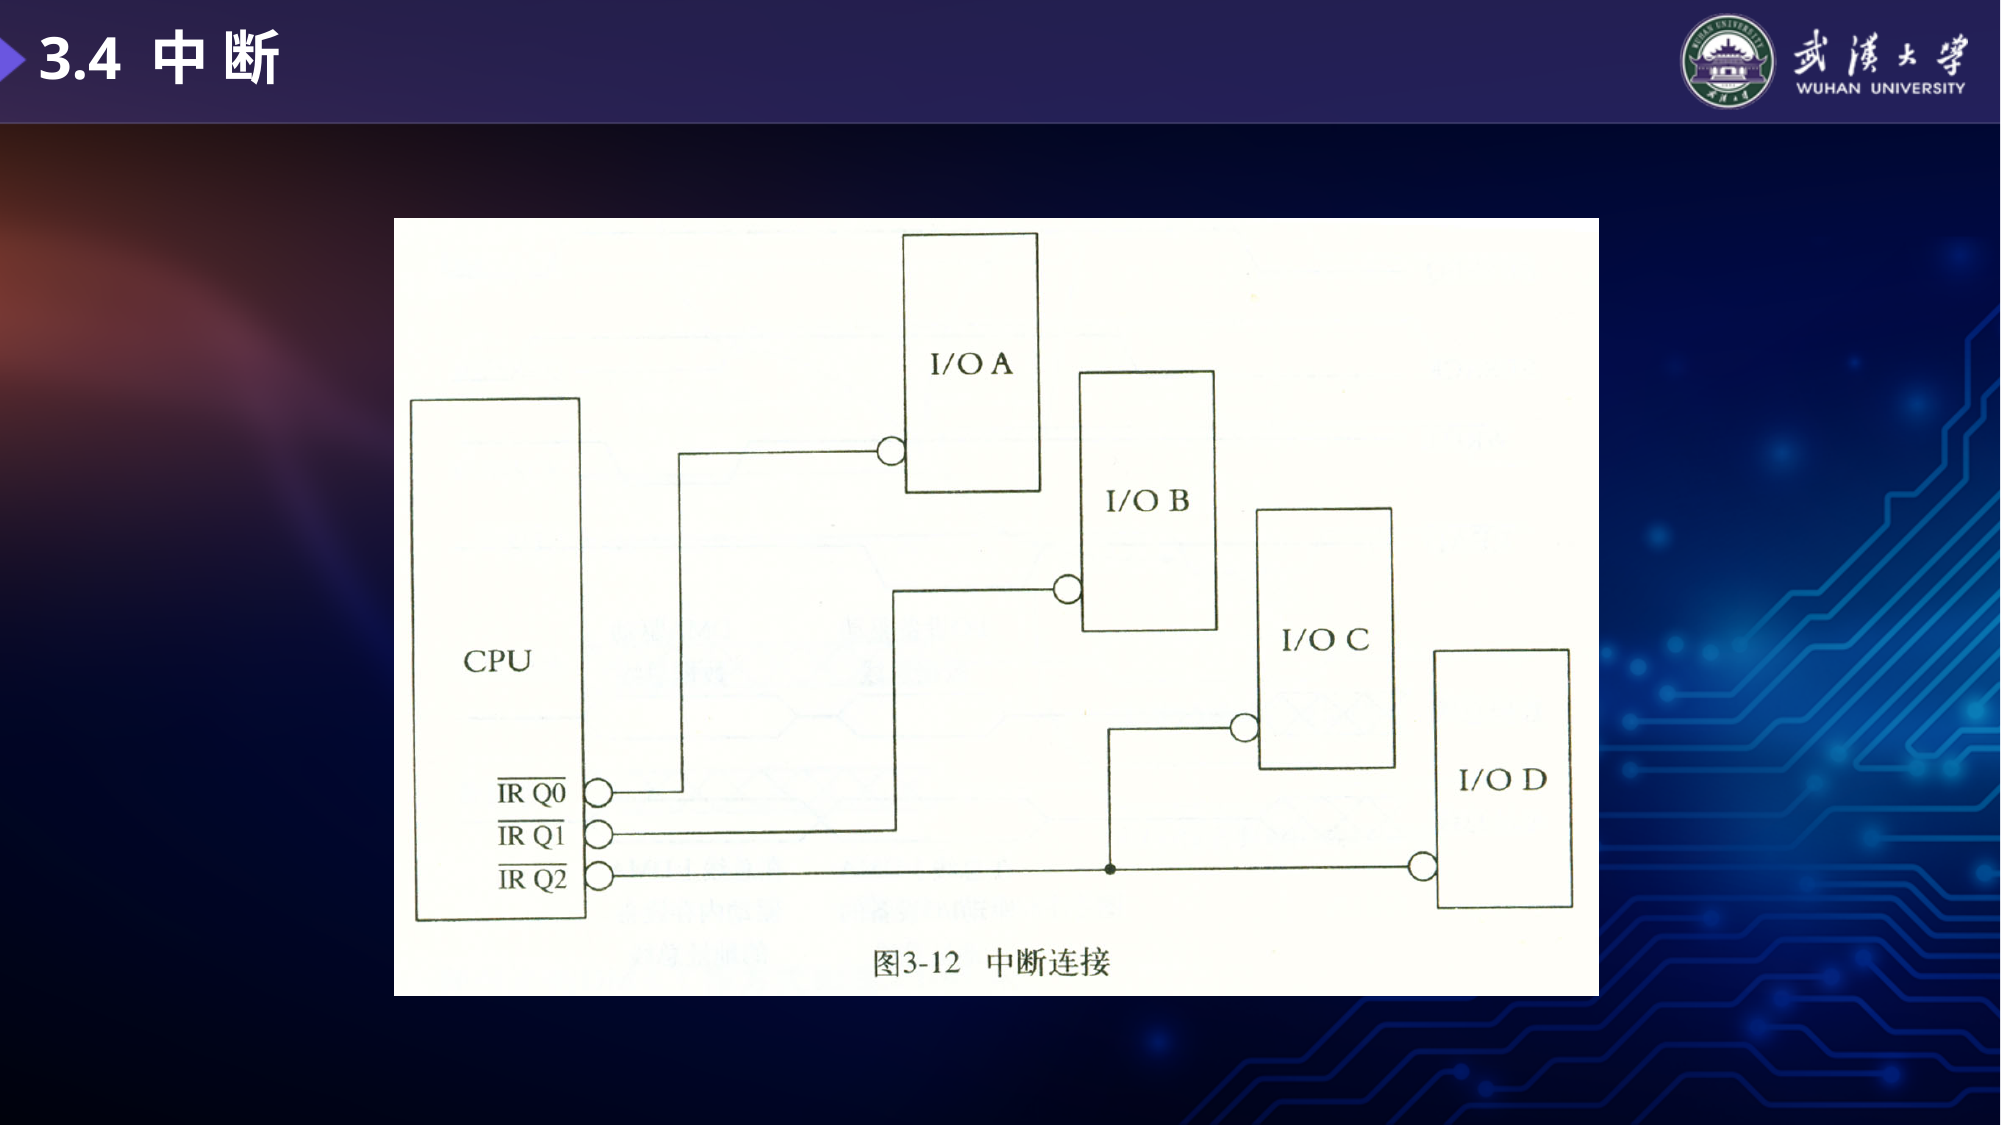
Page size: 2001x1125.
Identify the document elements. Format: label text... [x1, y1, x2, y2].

title 3.4 中 断 [23, 0, 1364, 122]
picture [0, 0, 2001, 1125]
